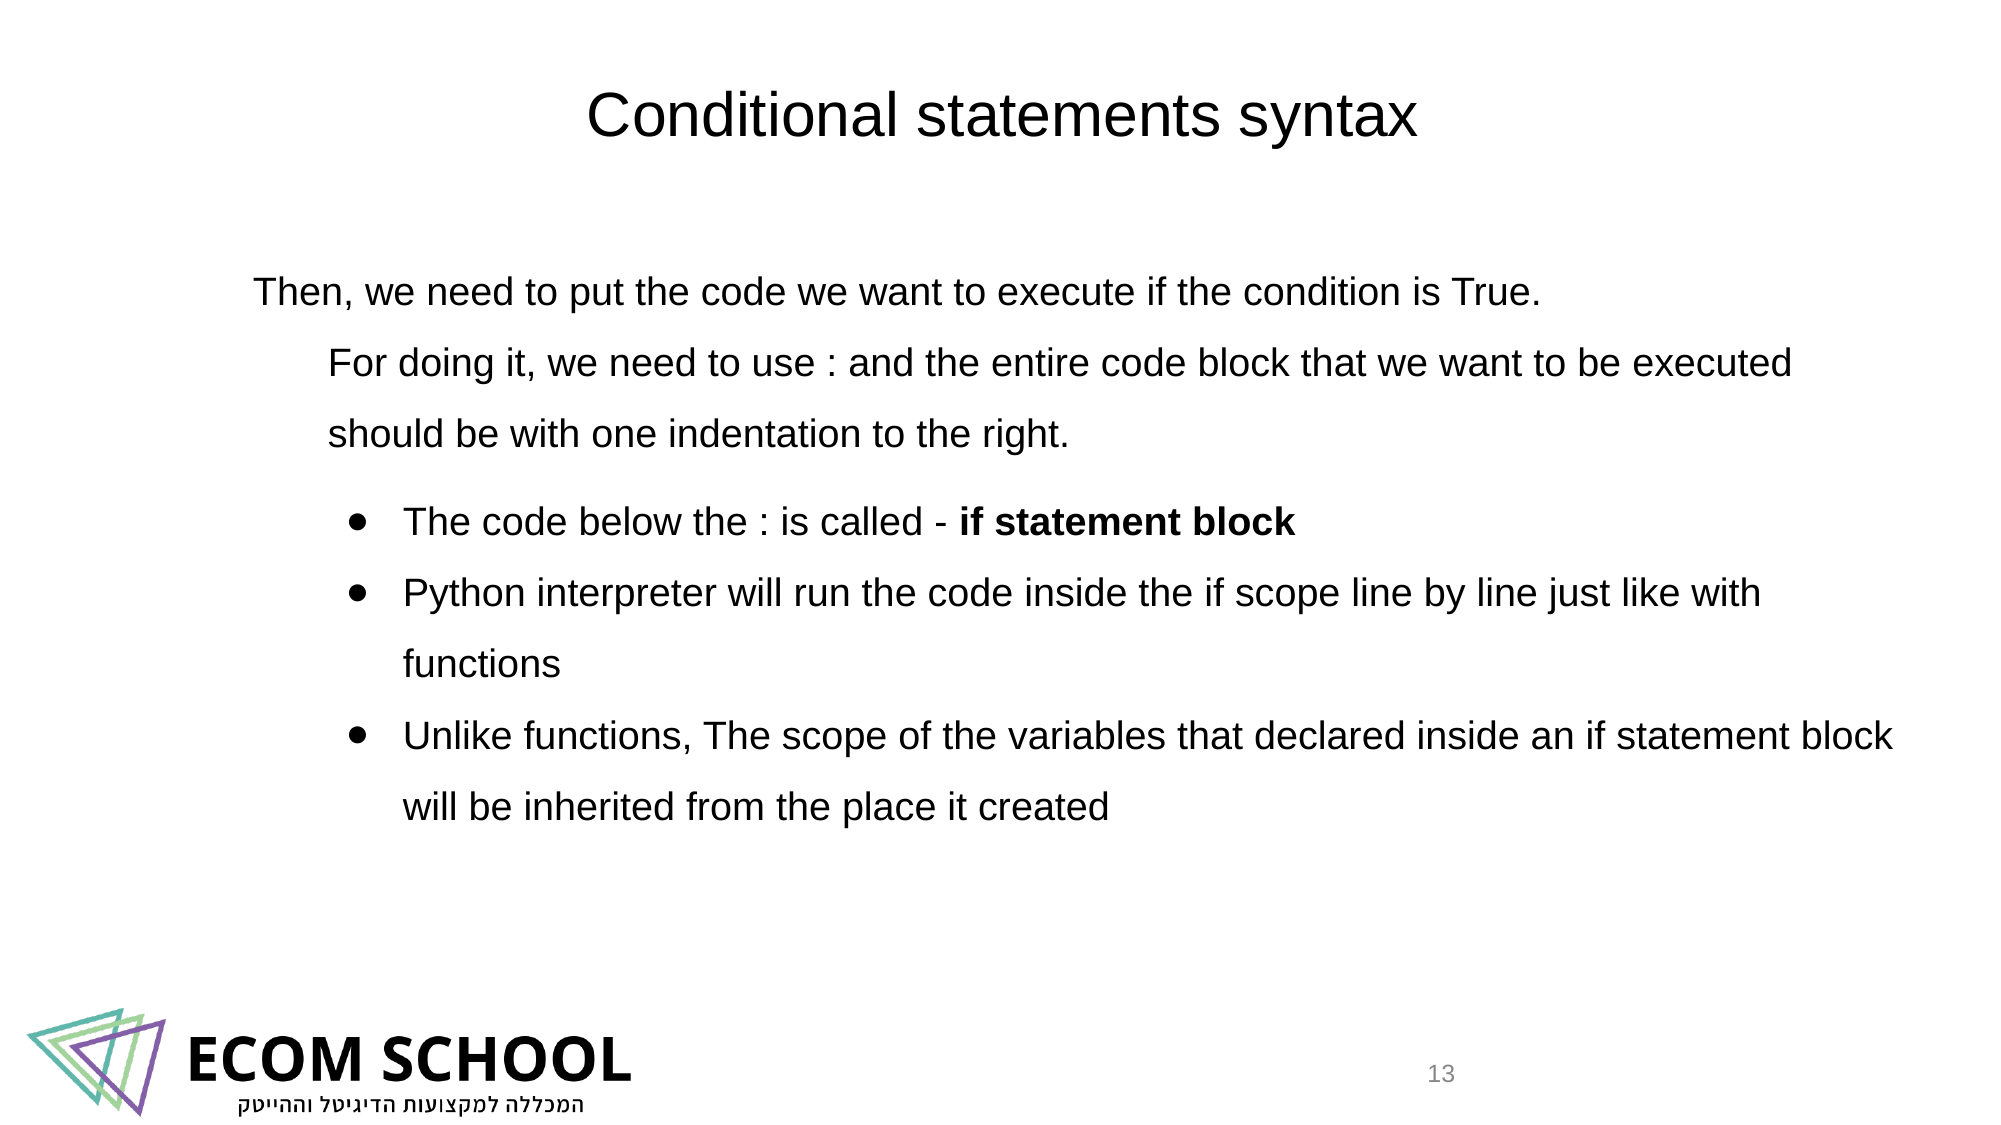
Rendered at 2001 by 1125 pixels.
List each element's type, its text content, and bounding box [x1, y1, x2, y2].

picture [0, 1000, 654, 1125]
slide_number ‹#› [1412, 1042, 1863, 1103]
subtitle Conditional statements syntax Then, we need to put the code we want to execute if the condition is True. For doing it, we need to use : and the entire code block that we want to be executed should be with one indentation to the right. The code below the : is called - if statement block Python interpreter will run the code inside the if scope line by line just like with functions Unlike functions, The scope of the variables that declared inside an if statement block will be inherited from the place it created [87, 75, 1919, 1075]
